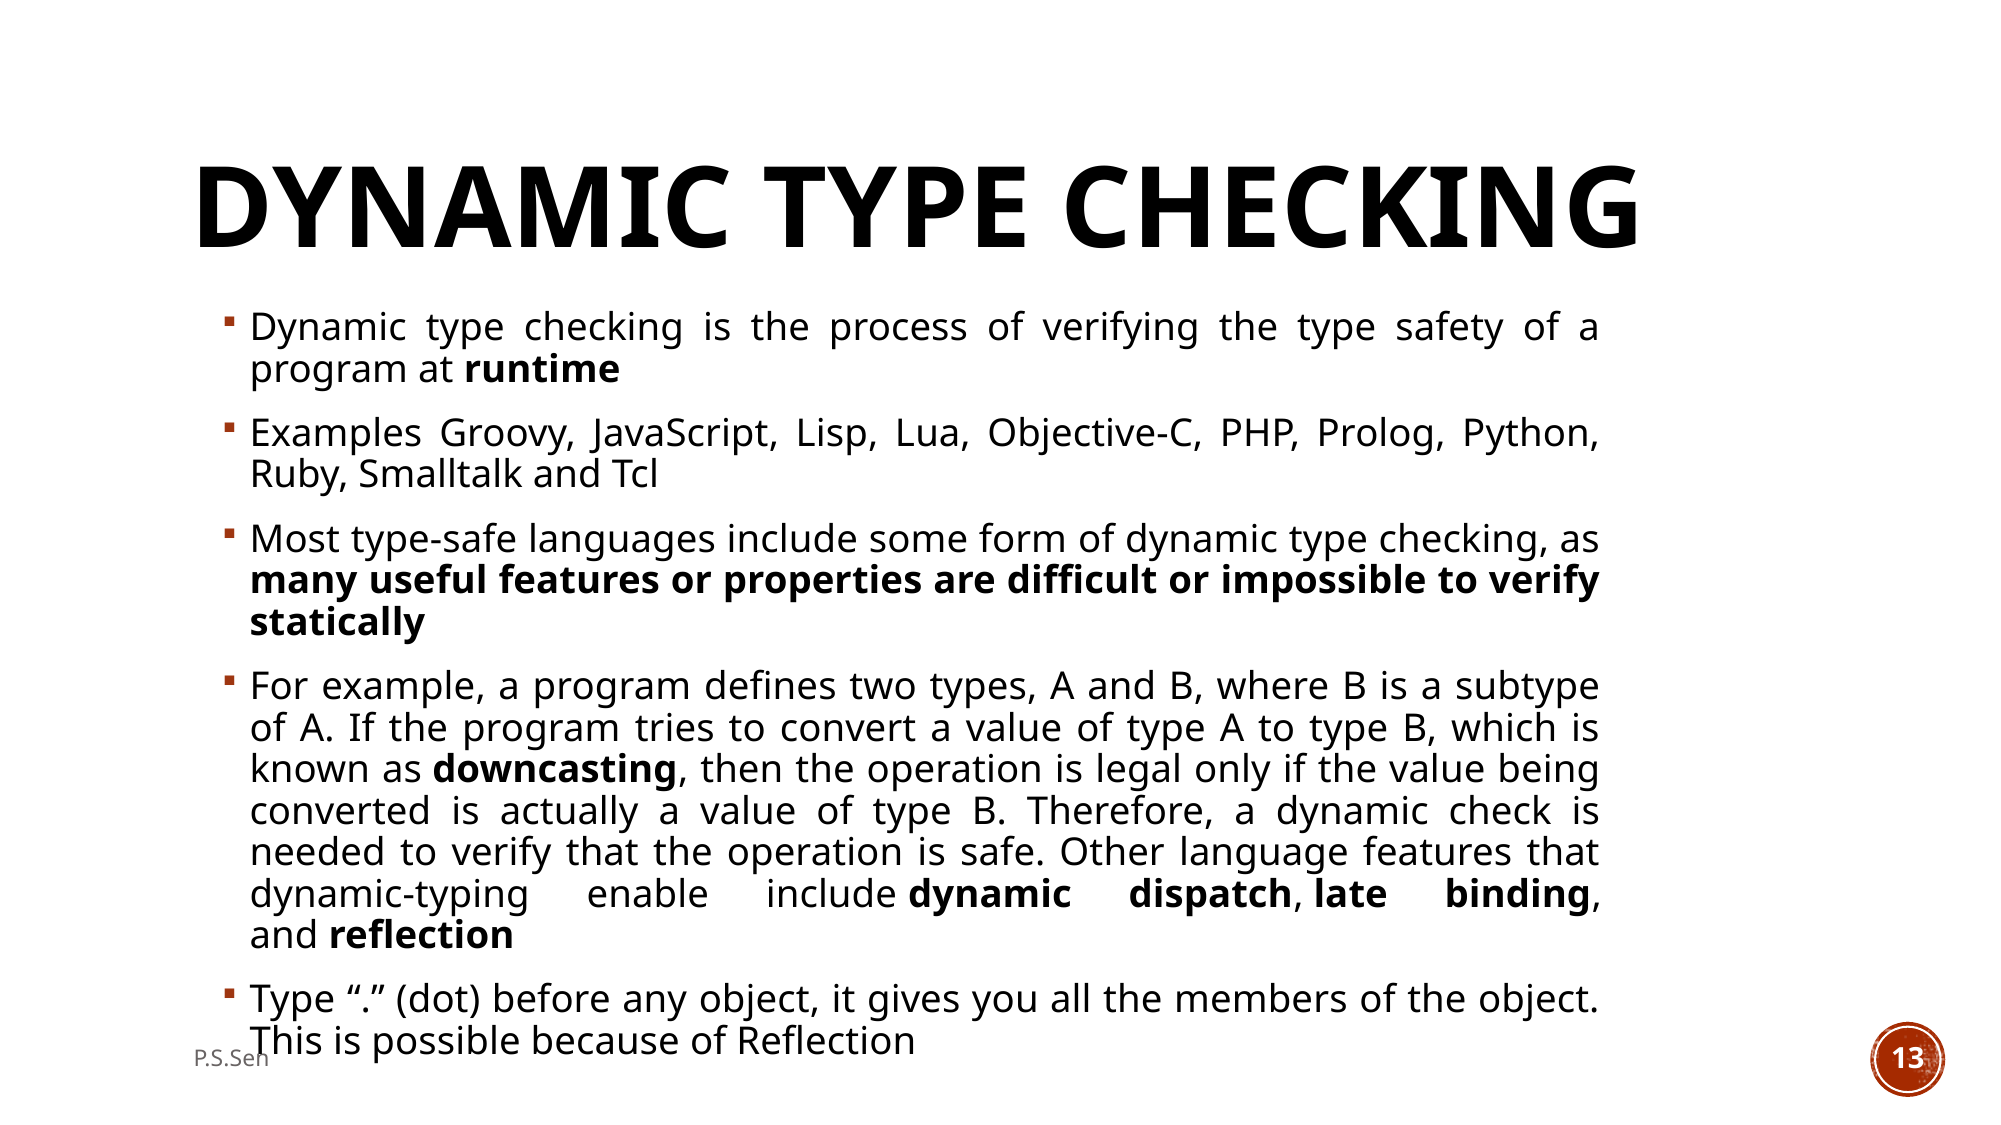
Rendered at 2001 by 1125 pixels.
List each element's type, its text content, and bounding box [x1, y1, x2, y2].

slide_number 13 [1855, 1028, 1961, 1089]
footer P.S.Sen [178, 1028, 1217, 1089]
list Dynamic type checking is the process of verifying the type safety of a program at runtime Examples Groovy, JavaScript, Lisp, Lua, Objective-C, PHP, Prolog, Python, Ruby, Smalltalk and Tcl Most type-safe languages include some form of dynamic type checking, as many useful features or properties are difficult or impossible to verify statically For example, a program defines two types, A and B, where B is a subtype of A. If the program tries to convert a value of type A to type B, which is known as downcasting, then the operation is legal only if the value being converted is actually a value of type B. Therefore, a dynamic check is needed to verify that the operation is safe. Other language features that dynamic-typing enable include dynamic dispatch, late binding, and reflection Type “.” (dot) before any object, it gives you all the members of the object. This is possible because of Reflection [206, 299, 1617, 1075]
title Dynamic Type Checking [175, 79, 1826, 344]
